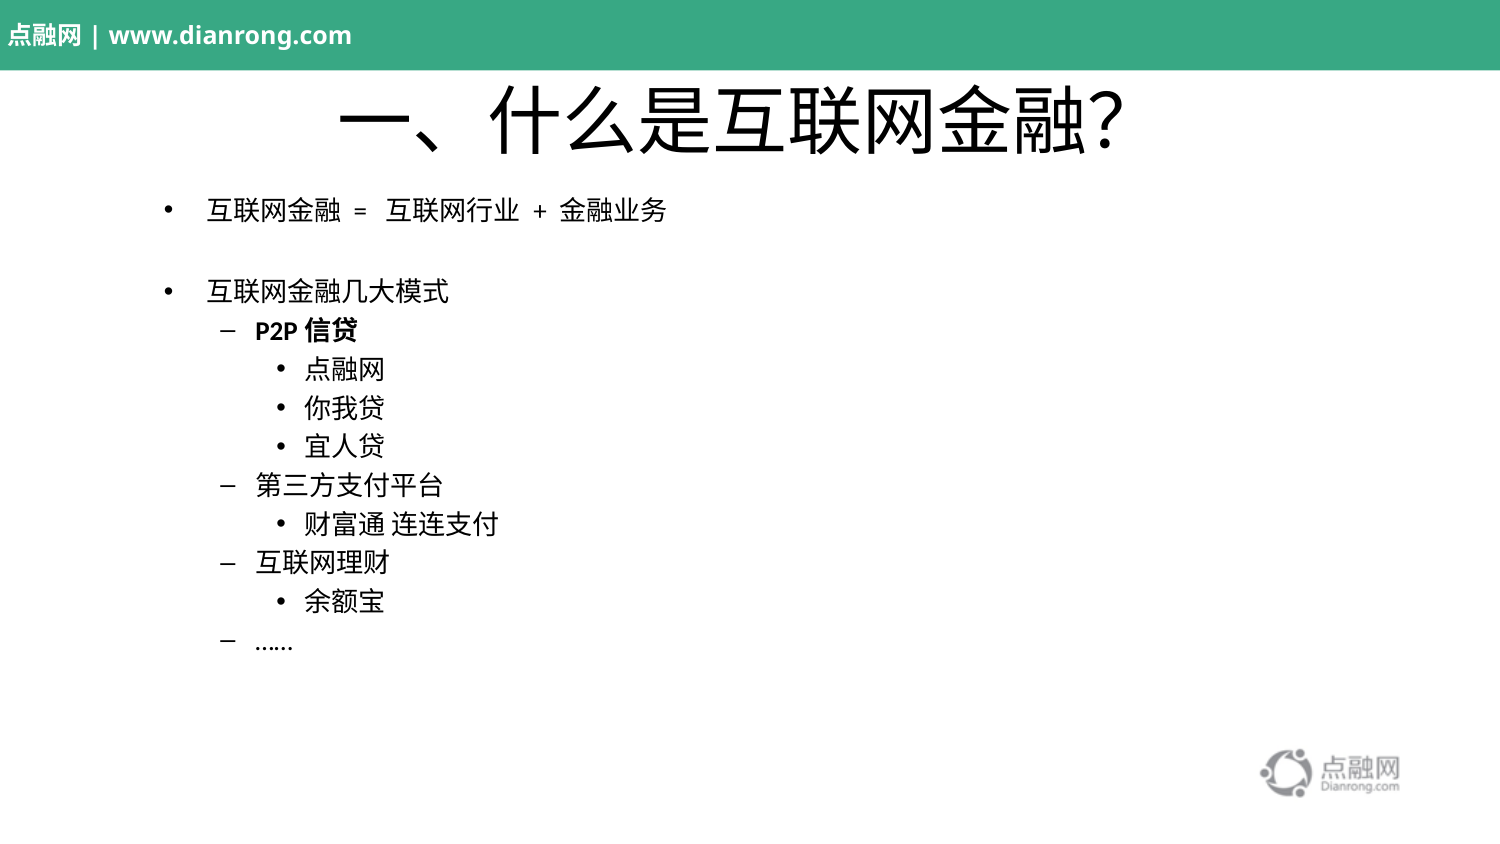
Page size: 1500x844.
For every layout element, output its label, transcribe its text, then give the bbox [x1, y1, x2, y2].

list 互联网金融 = 互联网行业 + 金融业务 互联网金融几大模式 P2P信贷 点融网 你我贷 宜人贷 第三方支付平台 财富通 连连支付 互联网理财 余额宝 …… [157, 186, 1341, 742]
picture [1253, 738, 1417, 809]
title 一、什么是互联网金融？ [158, 66, 1342, 209]
